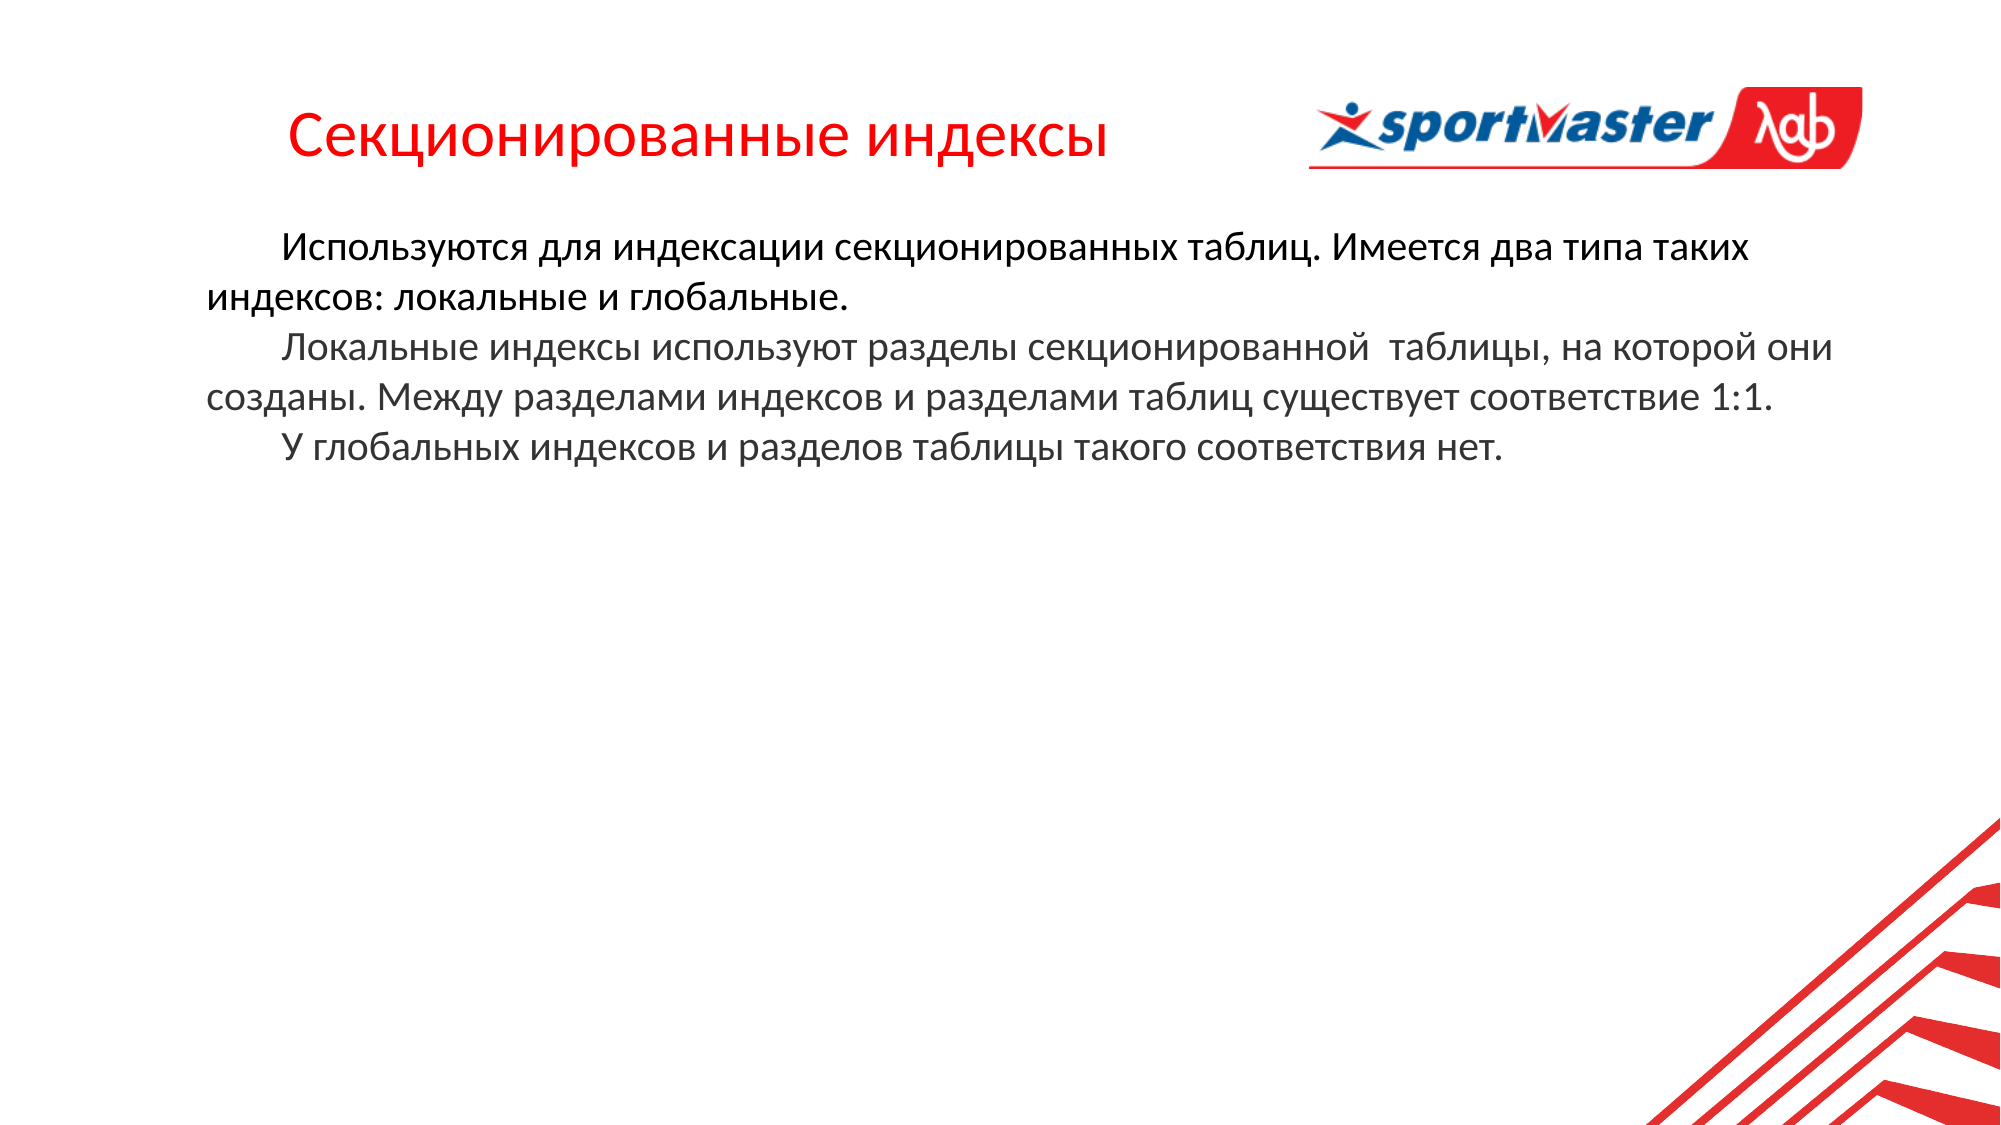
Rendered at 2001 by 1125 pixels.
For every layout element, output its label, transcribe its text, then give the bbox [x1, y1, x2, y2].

text_box Используются для индексации секционированных таблиц. Имеется два типа таких индексов: локальные и глобальные. Локальные индексы используют разделы секционированной таблицы, на которой они созданы. Между разделами индексов и разделами таблиц существует соответствие 1:1. У глобальных индексов и разделов таблицы такого соответствия нет. [191, 211, 1884, 477]
text_box Секционированные индексы [133, 82, 1267, 177]
picture [1609, 808, 2001, 1125]
